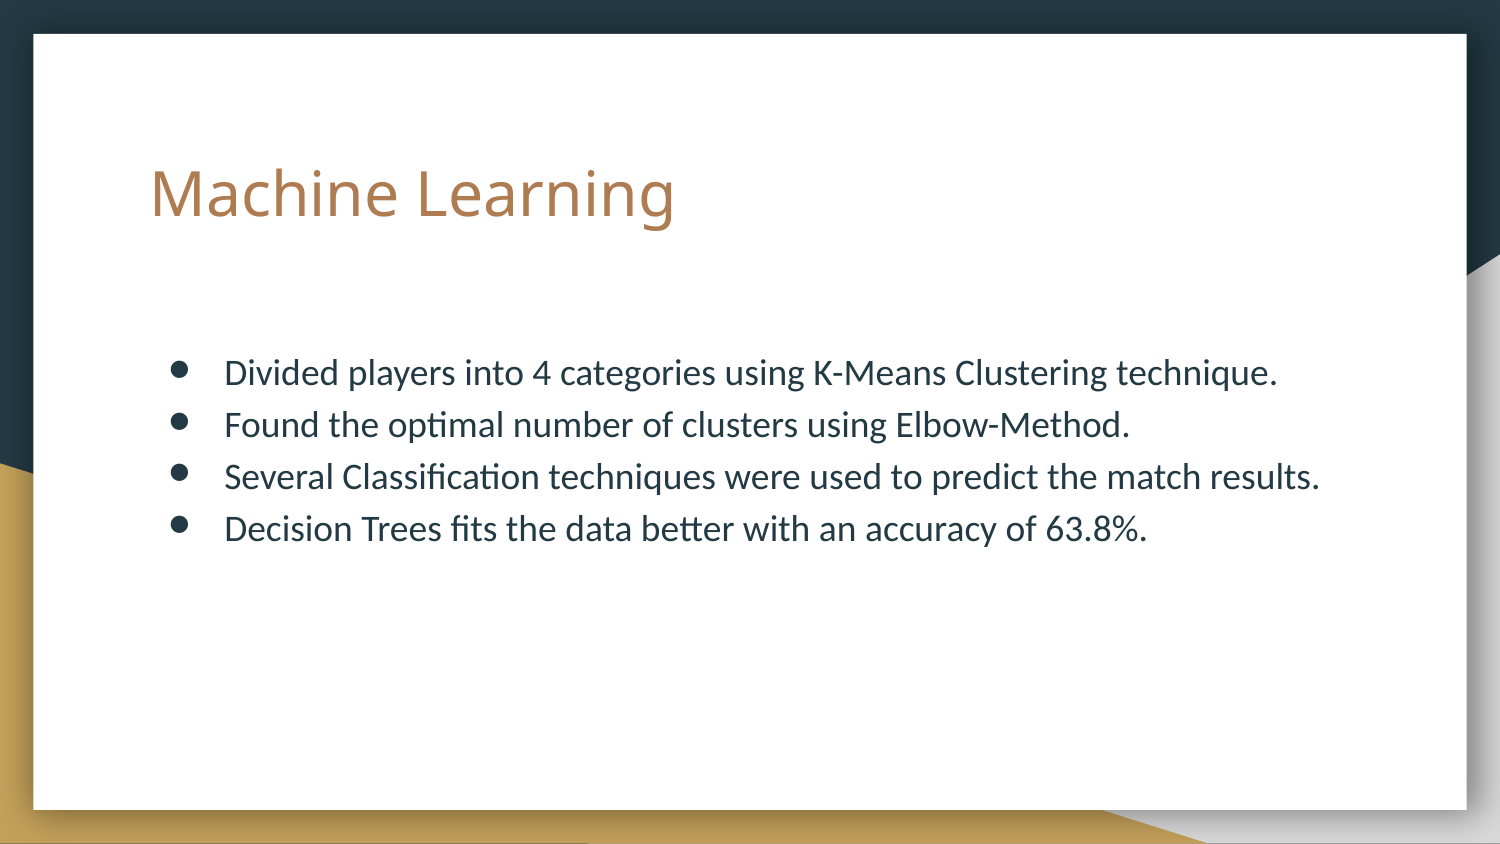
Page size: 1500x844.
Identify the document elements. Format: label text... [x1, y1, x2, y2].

list Divided players into 4 categories using K-Means Clustering technique. Found the optimal number of clusters using Elbow-Method. Several Classification techniques were used to predict the match results. Decision Trees fits the data better with an accuracy of 63.8%. [134, 326, 1366, 729]
title Machine Learning [134, 138, 1366, 296]
